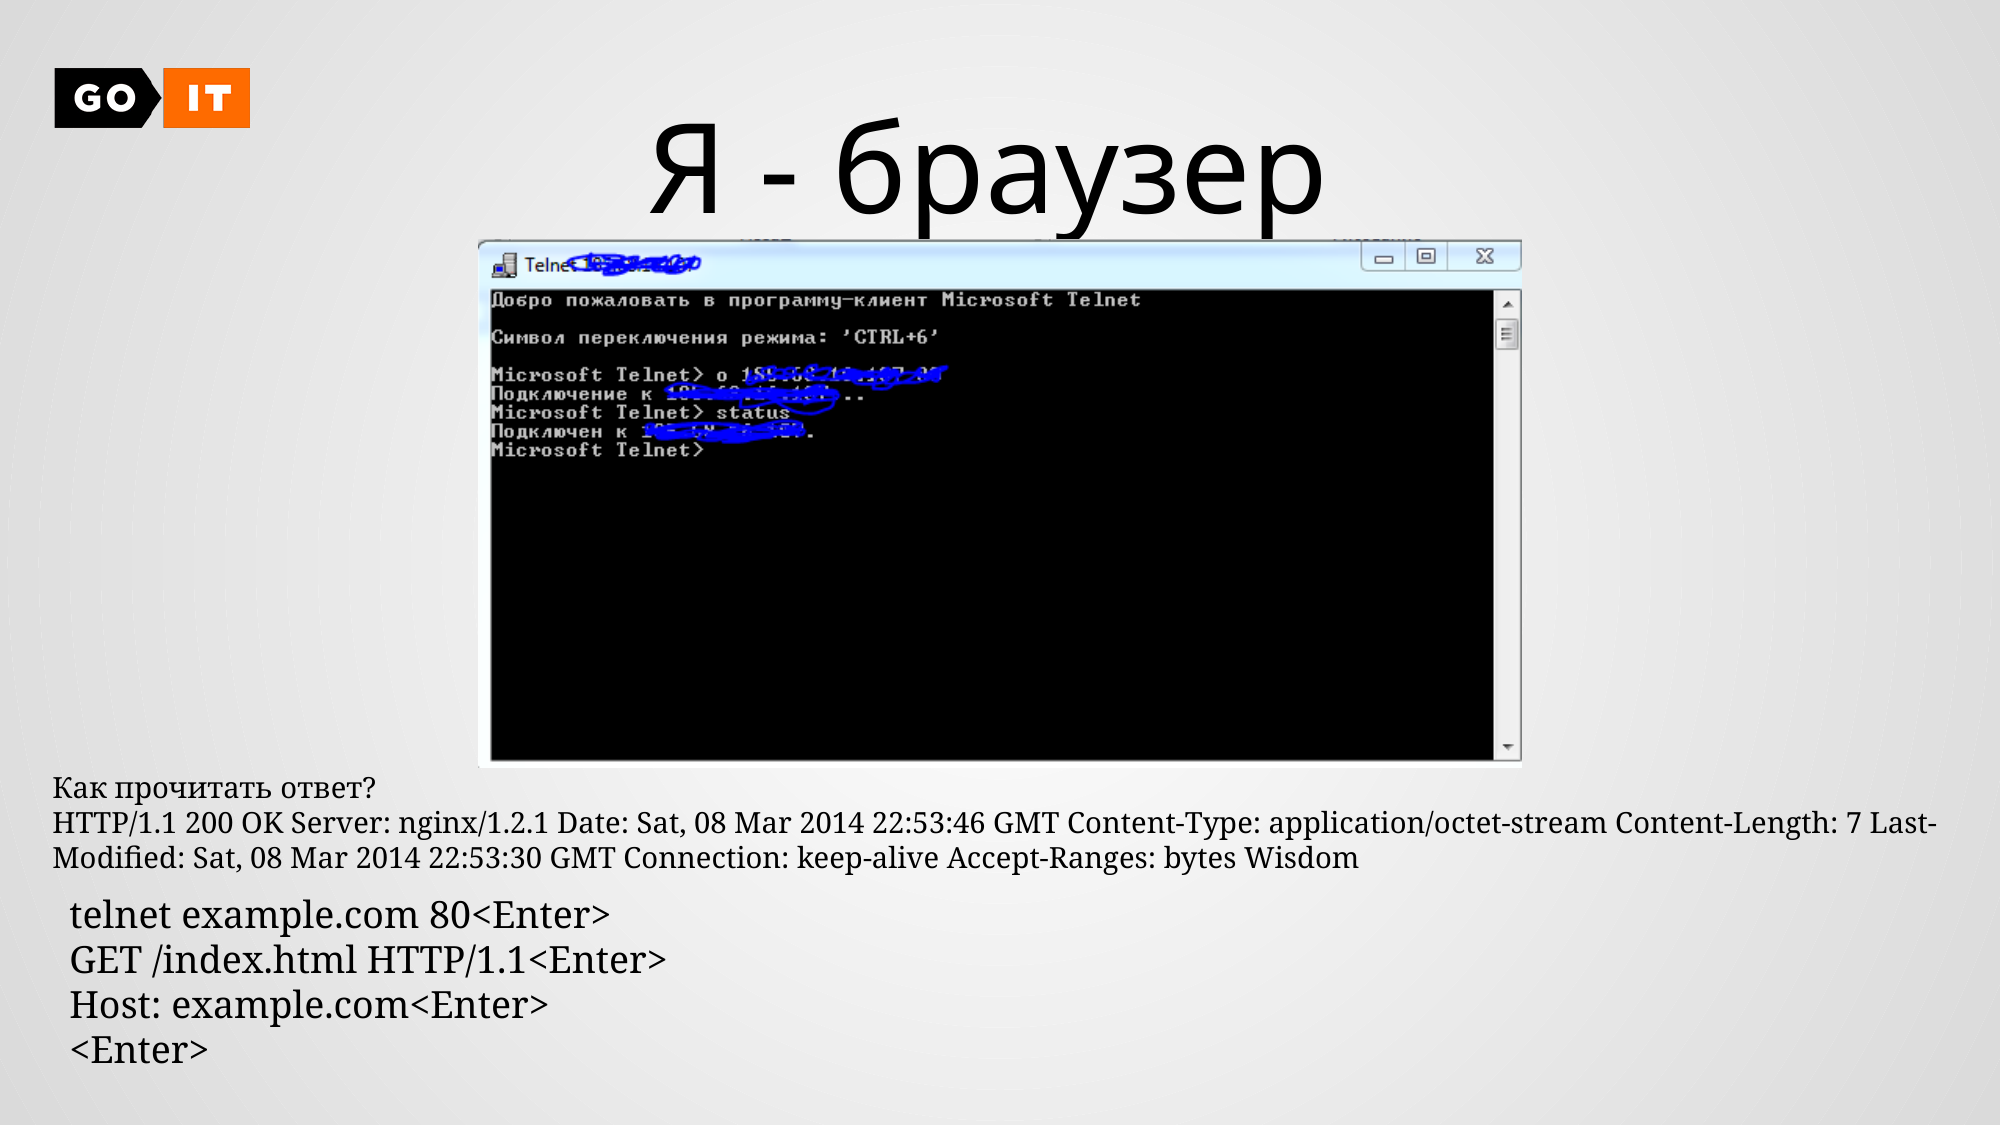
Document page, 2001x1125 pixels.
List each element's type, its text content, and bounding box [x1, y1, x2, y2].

text_box telnet example.com 80<Enter> GET /index.html HTTP/1.1<Enter> Host: example.com<Enter> <Enter> [54, 883, 1055, 1079]
picture [478, 238, 1522, 768]
text_box Как прочитать ответ? HTTP/1.1 200 OK Server: nginx/1.2.1 Date: Sat, 08 Mar 2014 22:53:46 GMT Content-Type: application/octet-stream Content-Length: 7 Last-Modified: Sat, 08 Mar 2014 22:53:30 GMT Connection: keep-alive Accept-Ranges: bytes Wisdom [37, 762, 1975, 883]
title Я - браузер [87, 50, 1888, 239]
text_box [54, 0, 250, 196]
